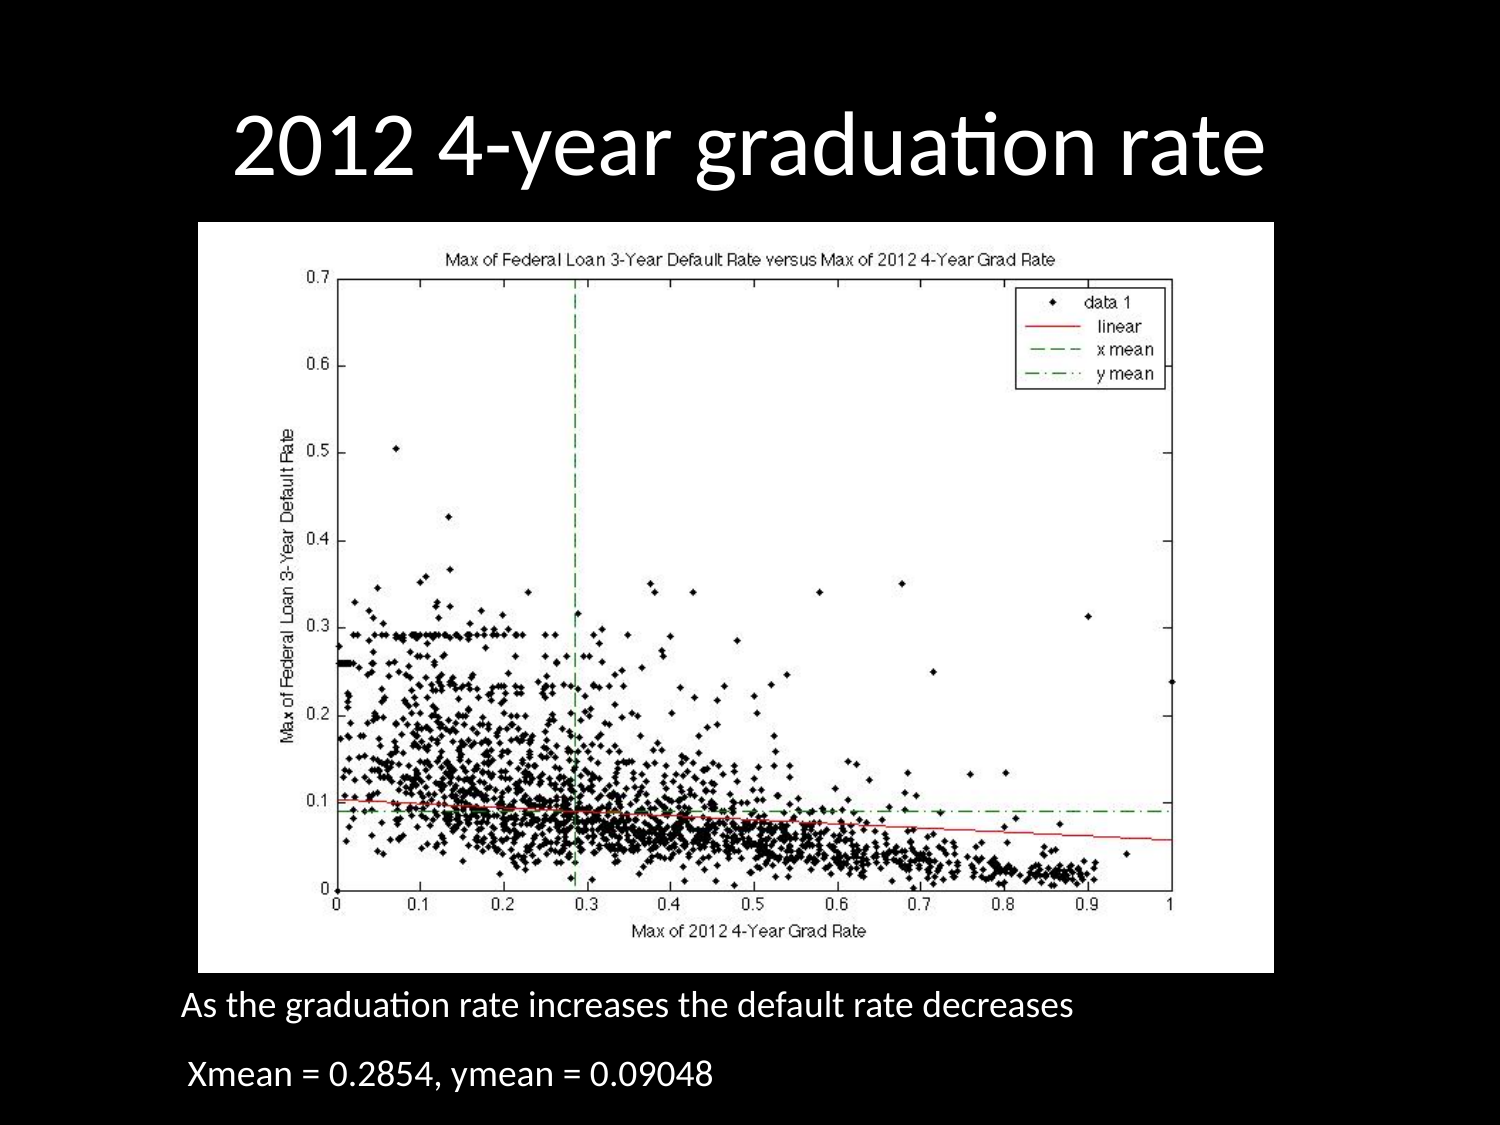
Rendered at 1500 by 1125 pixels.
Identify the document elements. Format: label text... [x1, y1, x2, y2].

title 2012 4-year graduation rate [75, 45, 1425, 233]
picture [197, 222, 1274, 974]
text_box Xmean = 0.2854, ymean = 0.09048 [172, 1041, 738, 1102]
text_box As the graduation rate increases the default rate decreases [166, 973, 1091, 1033]
